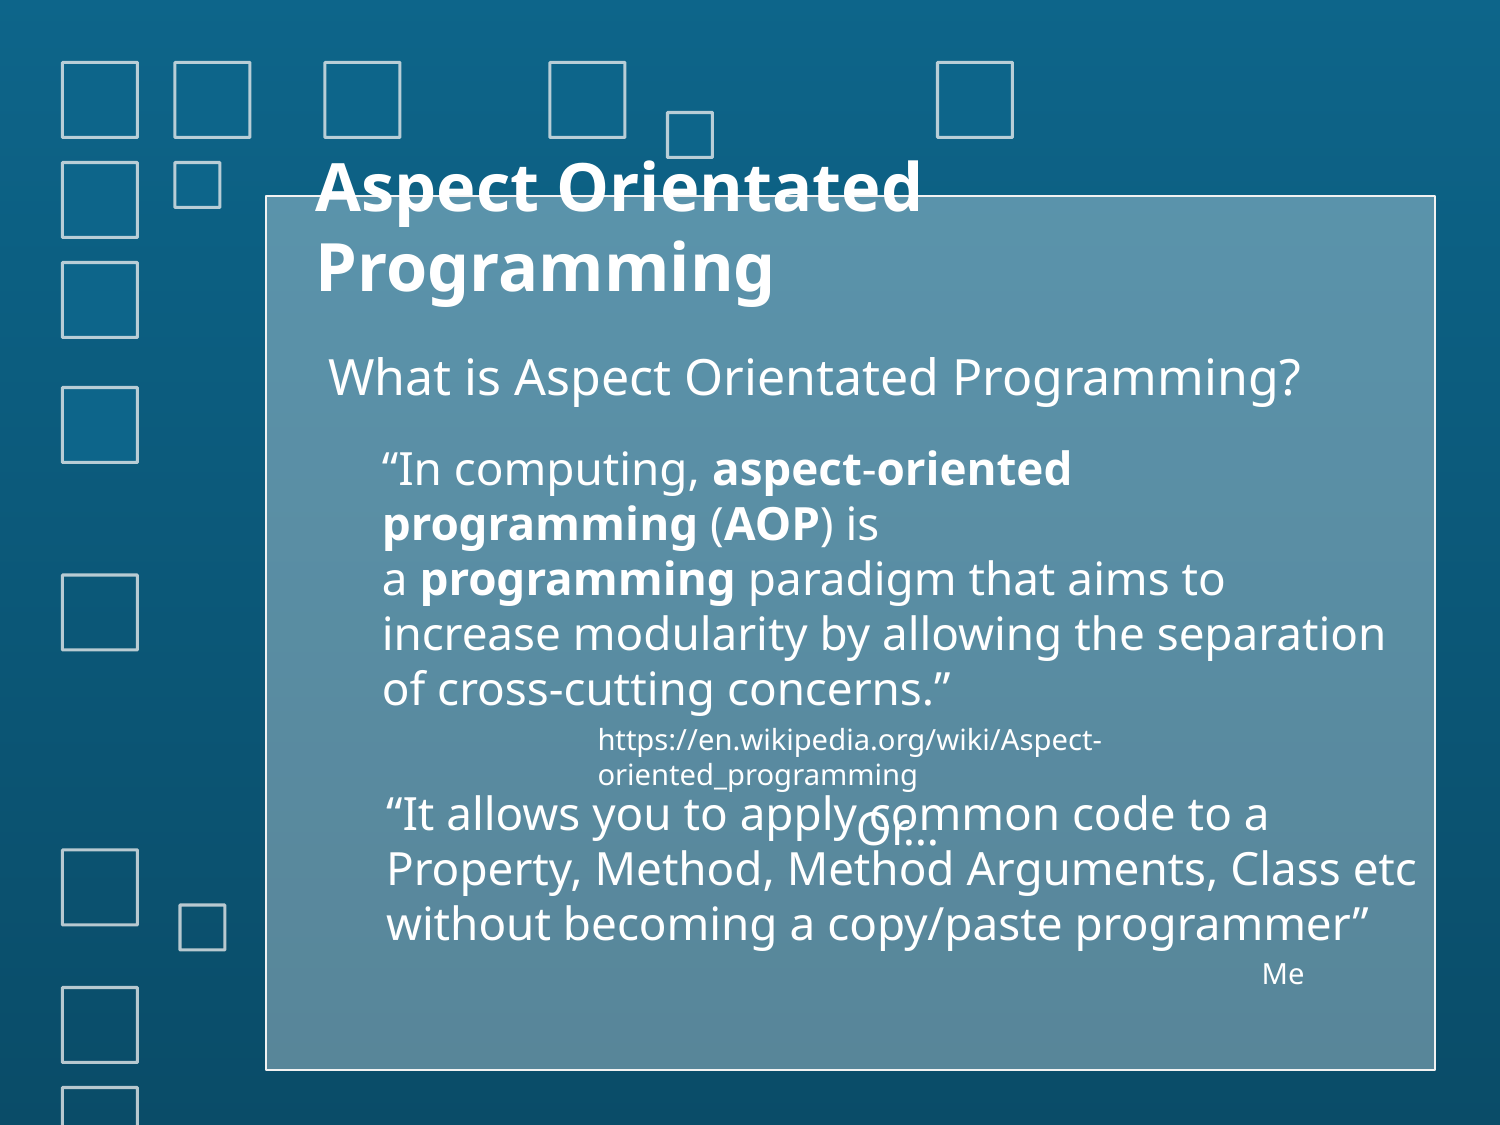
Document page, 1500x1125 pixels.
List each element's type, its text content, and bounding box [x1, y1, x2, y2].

text_box “It allows you to apply common code to a Property, Method, Method Arguments, Class etc without becoming a copy/paste programmer” Me [305, 777, 1436, 1125]
text_box “In computing, aspect-oriented programming (AOP) is a programming paradigm that aims to increase modularity by allowing the separation of cross-cutting concerns.” https://en.wikipedia.org/wiki/Aspect-oriented_programming Or… [301, 432, 1431, 778]
text_box [265, 196, 1435, 1071]
list What is Aspect Orientated Programming? [312, 337, 1424, 432]
title Aspect Orientated Programming [300, 174, 1388, 313]
